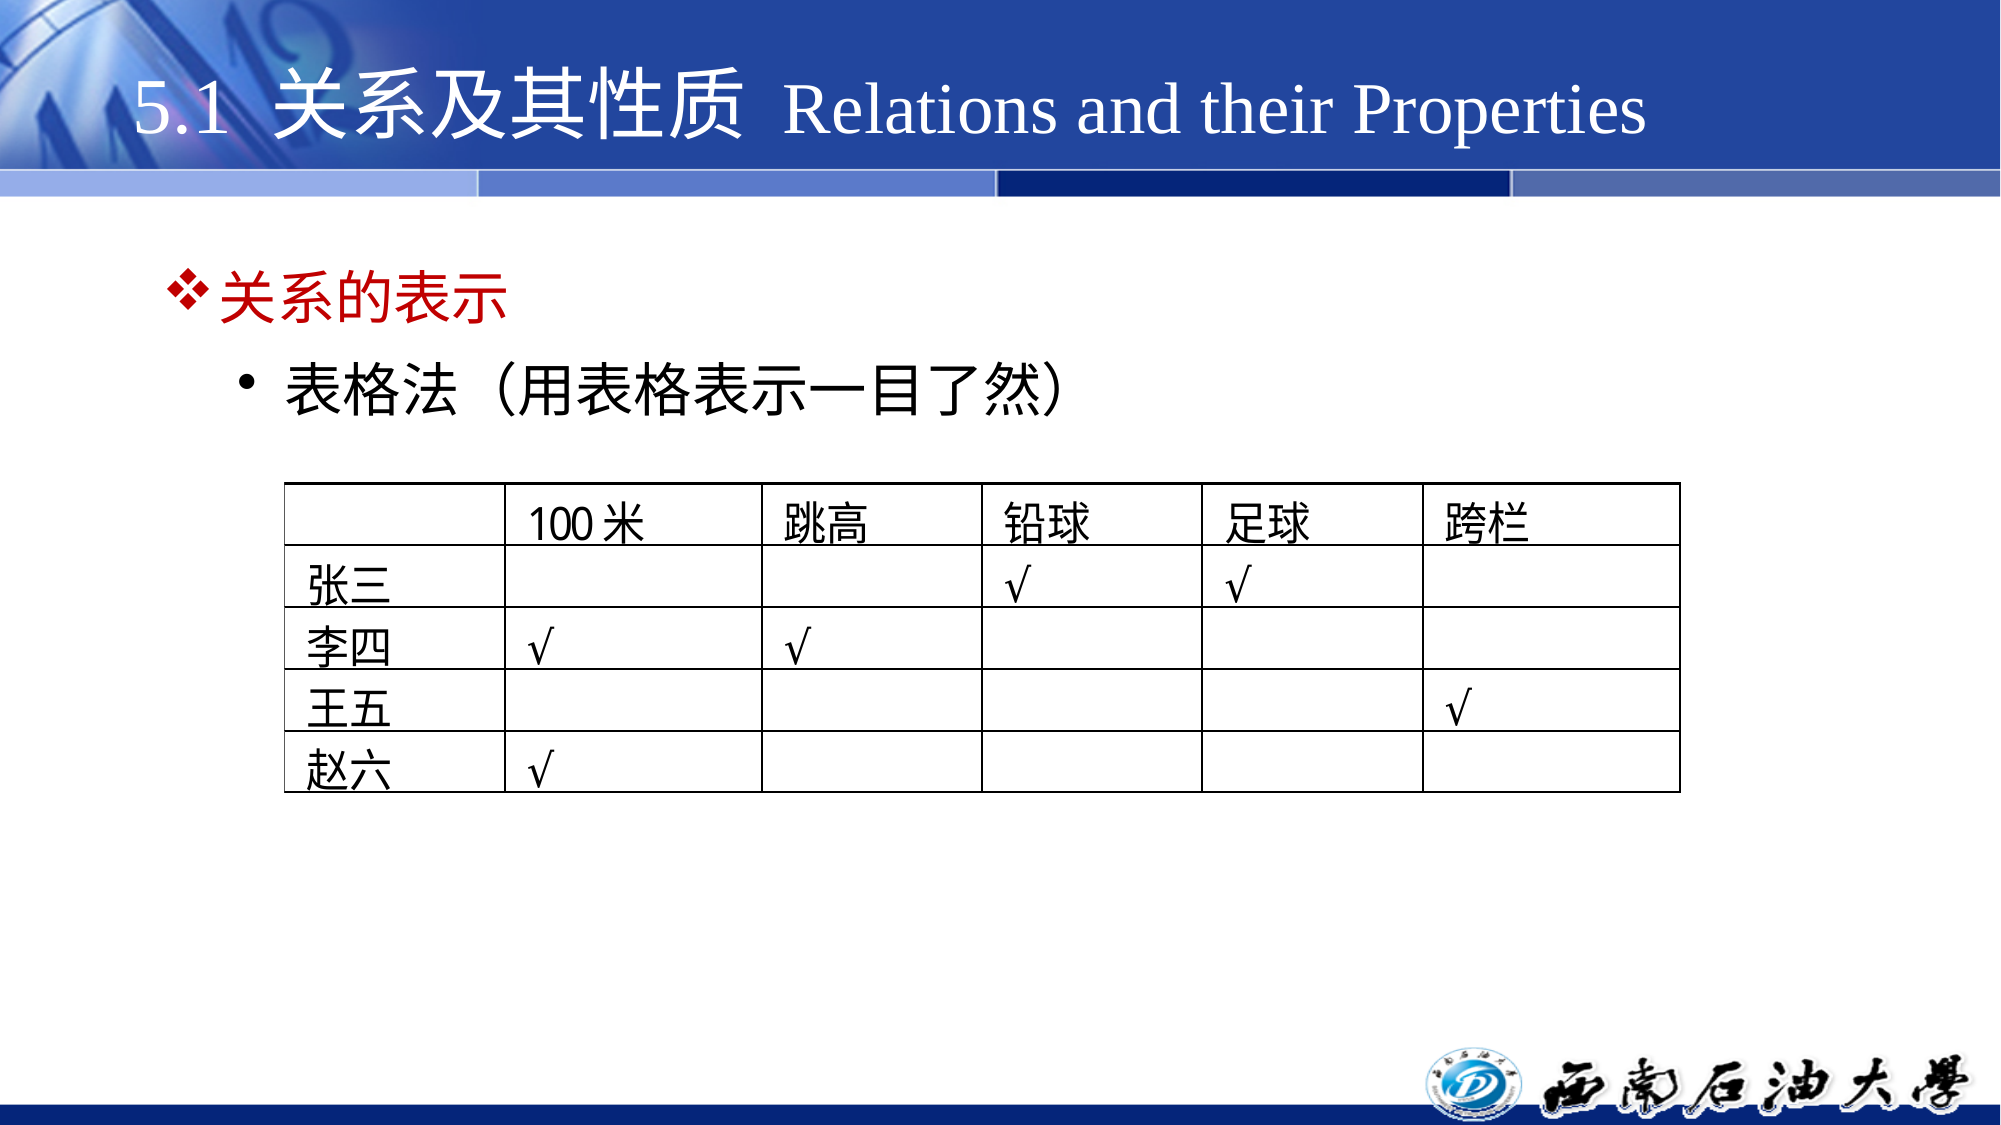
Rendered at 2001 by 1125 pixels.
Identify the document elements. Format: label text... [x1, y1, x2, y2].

picture [0, 0, 2001, 1125]
title 5.1 关系及其性质 Relations and their Properties [117, 0, 1769, 209]
list 关系的表示 表格法（用表格表示一目了然） [147, 243, 1573, 1087]
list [284, 482, 1790, 856]
